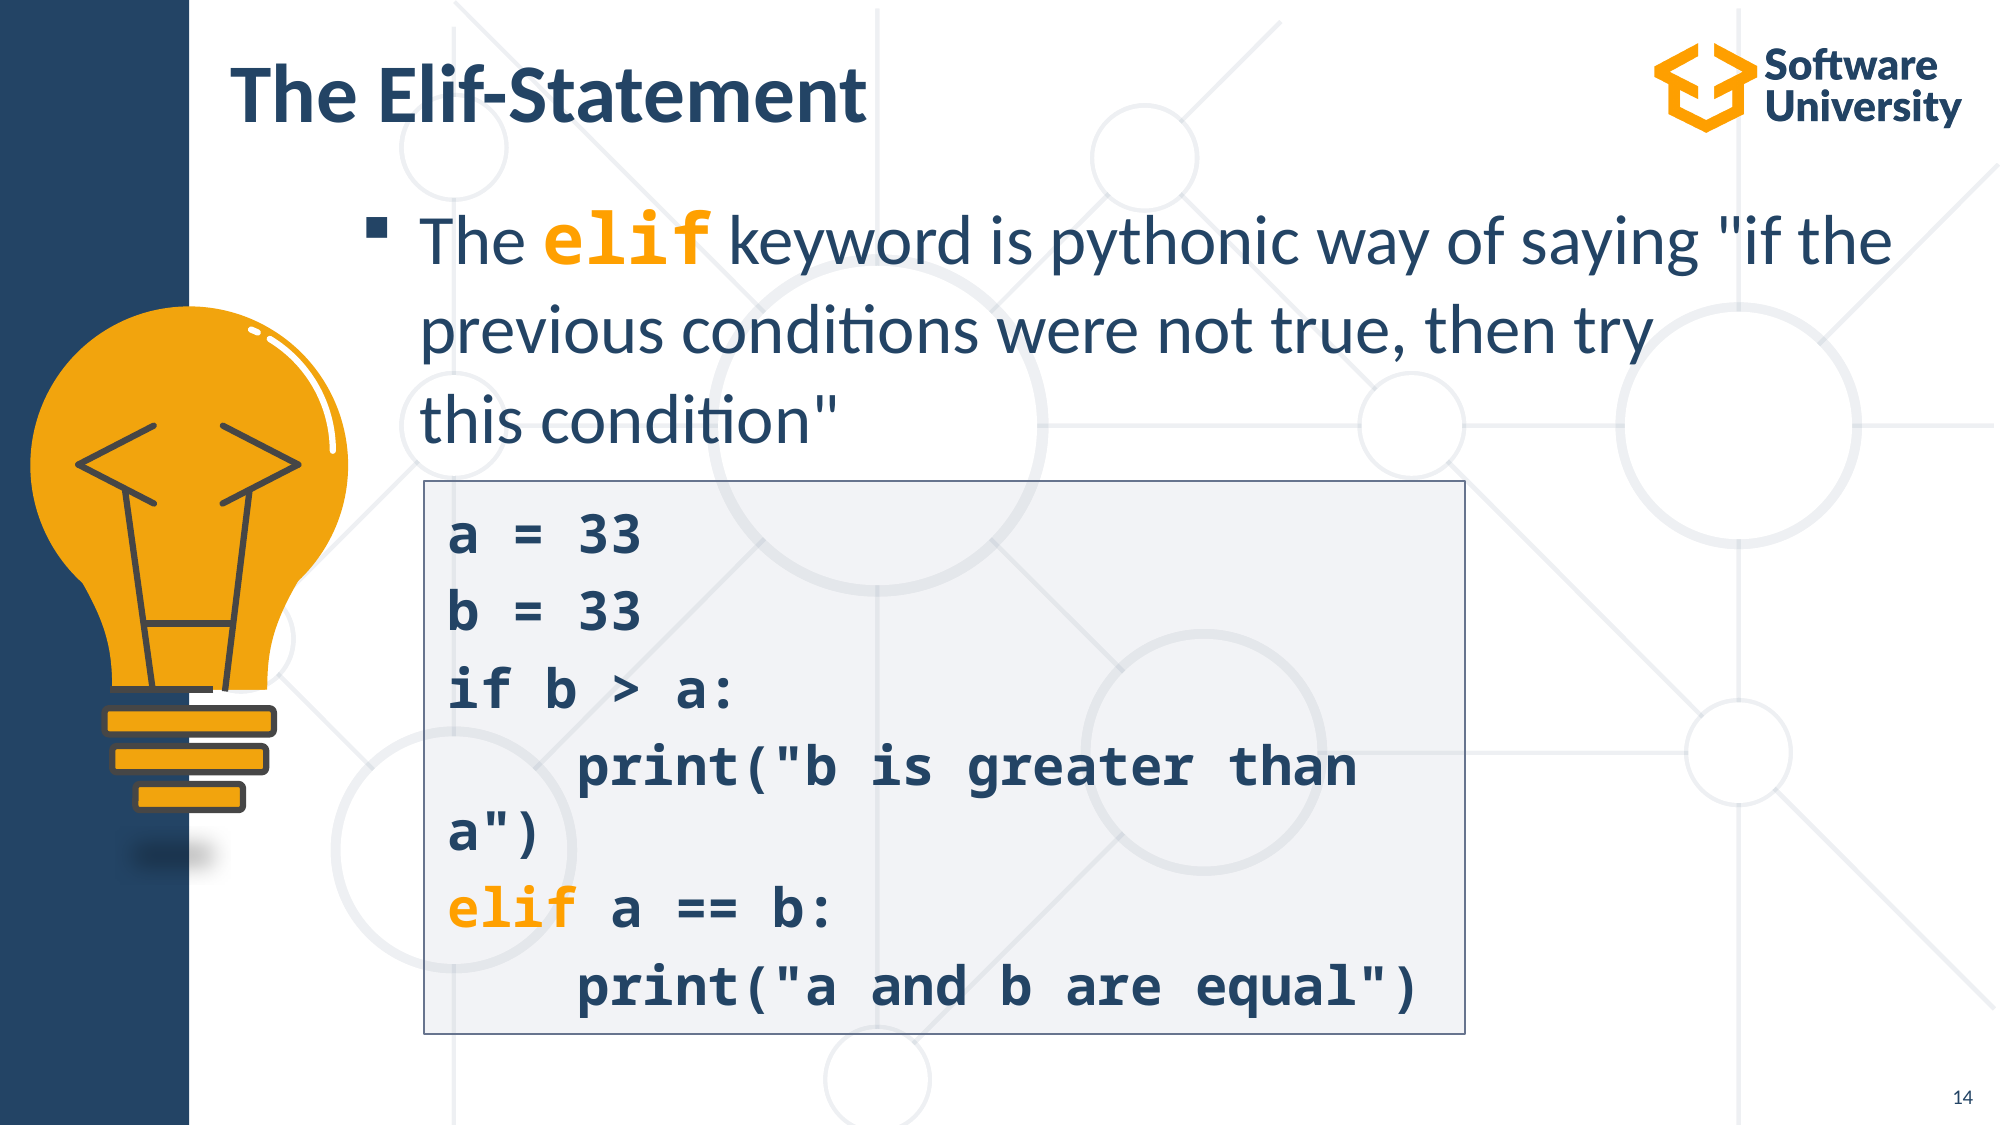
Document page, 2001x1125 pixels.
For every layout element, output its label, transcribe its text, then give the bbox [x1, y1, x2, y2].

picture [1641, 31, 1973, 145]
text_box 14 [1927, 1067, 1989, 1117]
list The elif keyword is pythonic way of saying "if the previous conditions were not true, then try this condition" [342, 183, 1968, 1094]
title The Elif-Statement [212, 16, 1628, 162]
text_box a = 33 b = 33 if b > a: print("b is greater than a") elif a == b: print("a and b are equal") [424, 481, 1465, 1034]
